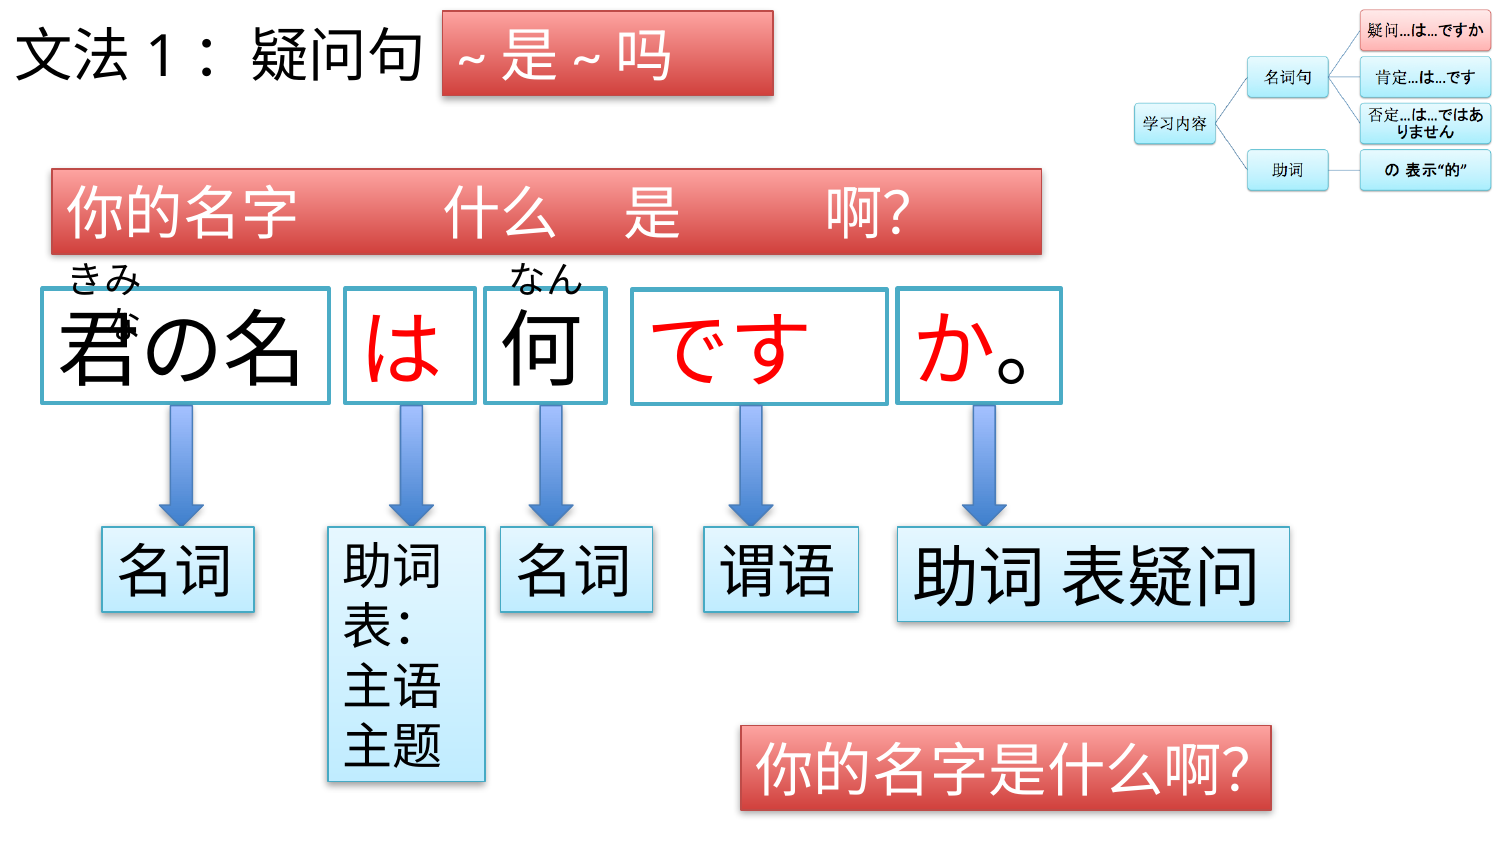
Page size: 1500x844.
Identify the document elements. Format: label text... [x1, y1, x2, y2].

text_box は [343, 286, 477, 405]
text_box 文法1：疑问句 [0, 11, 440, 96]
text_box か。 [895, 286, 1063, 405]
text_box きみ な [51, 248, 296, 354]
text_box です [630, 287, 889, 406]
text_box 你的名字 什么 是 啊？ [51, 168, 1042, 255]
text_box [158, 404, 204, 524]
text_box ~是~吗 [442, 10, 774, 96]
text_box 你的名字是什么啊？ [740, 725, 1272, 811]
text_box 名词 [101, 526, 255, 613]
text_box [528, 404, 574, 524]
text_box 何 [483, 286, 608, 405]
picture [1129, 0, 1500, 198]
text_box 助词 表： 主语主题 [327, 526, 486, 782]
text_box 助词 表疑问 [897, 526, 1290, 622]
text_box [961, 404, 1007, 524]
text_box [728, 404, 774, 524]
text_box 名词 [500, 526, 653, 613]
text_box なん [493, 248, 606, 309]
text_box 君の名 [40, 286, 331, 405]
text_box [388, 404, 435, 524]
text_box 谓语 [703, 526, 859, 613]
